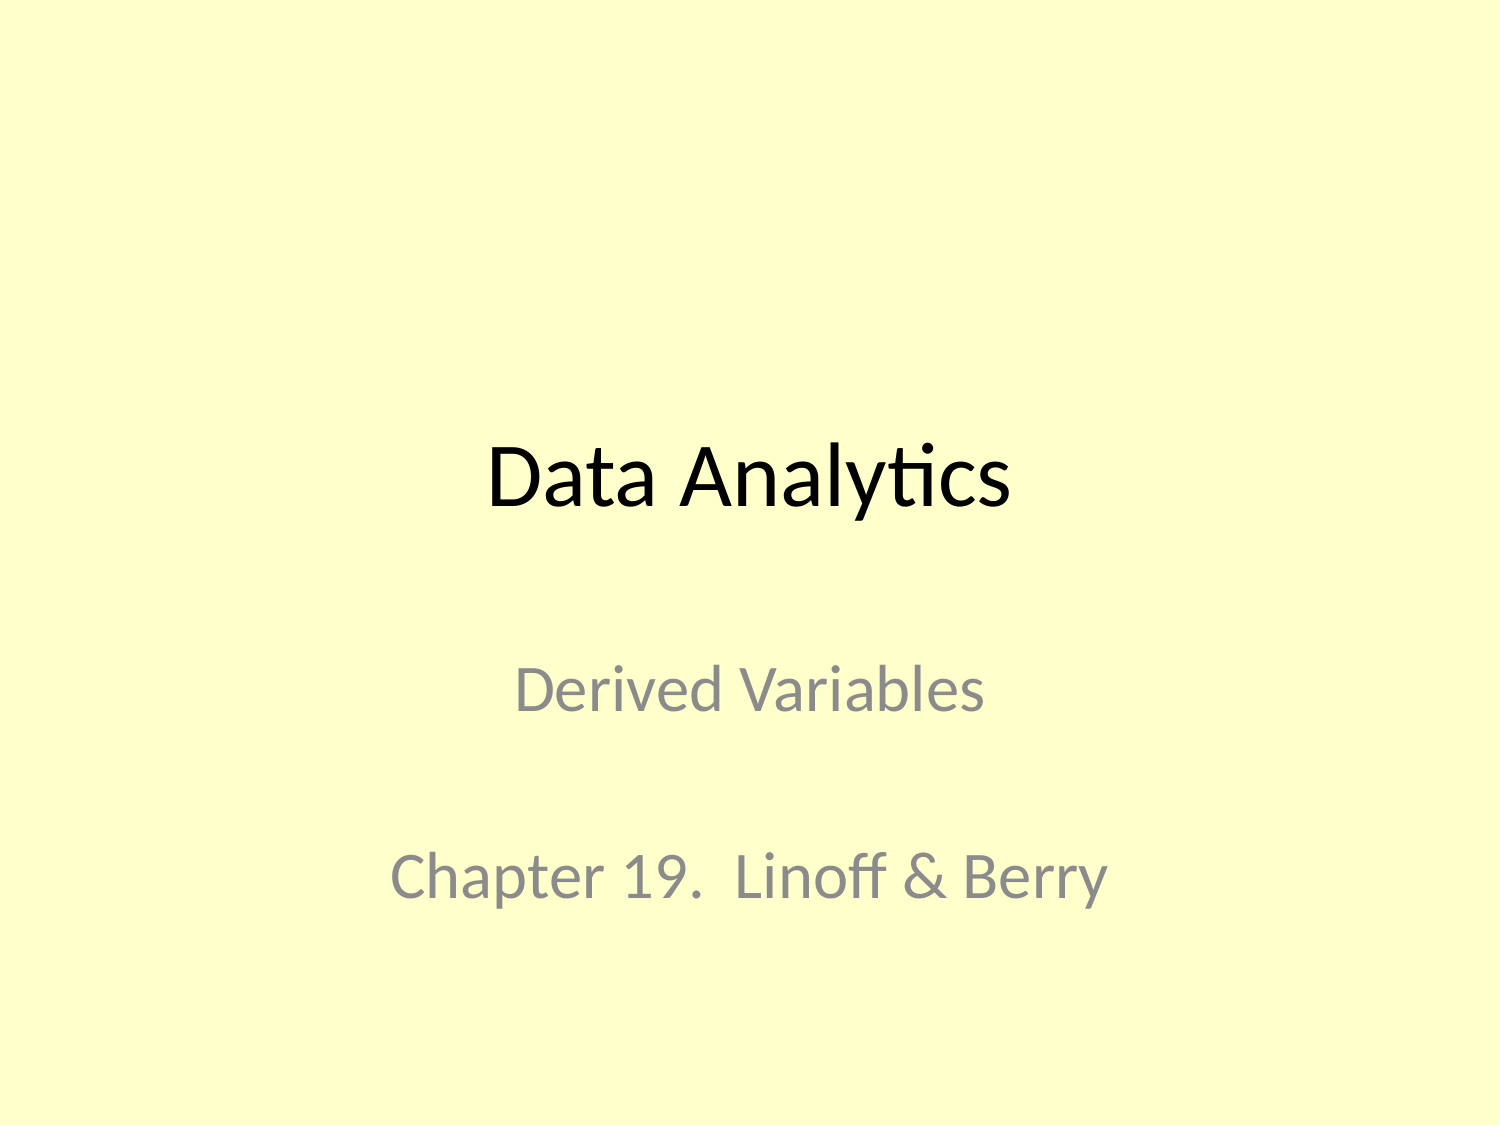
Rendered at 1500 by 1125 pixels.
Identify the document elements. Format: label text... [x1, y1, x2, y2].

title Data Analytics [112, 349, 1388, 591]
subtitle Derived Variables Chapter 19. Linoff & Berry [225, 637, 1275, 925]
